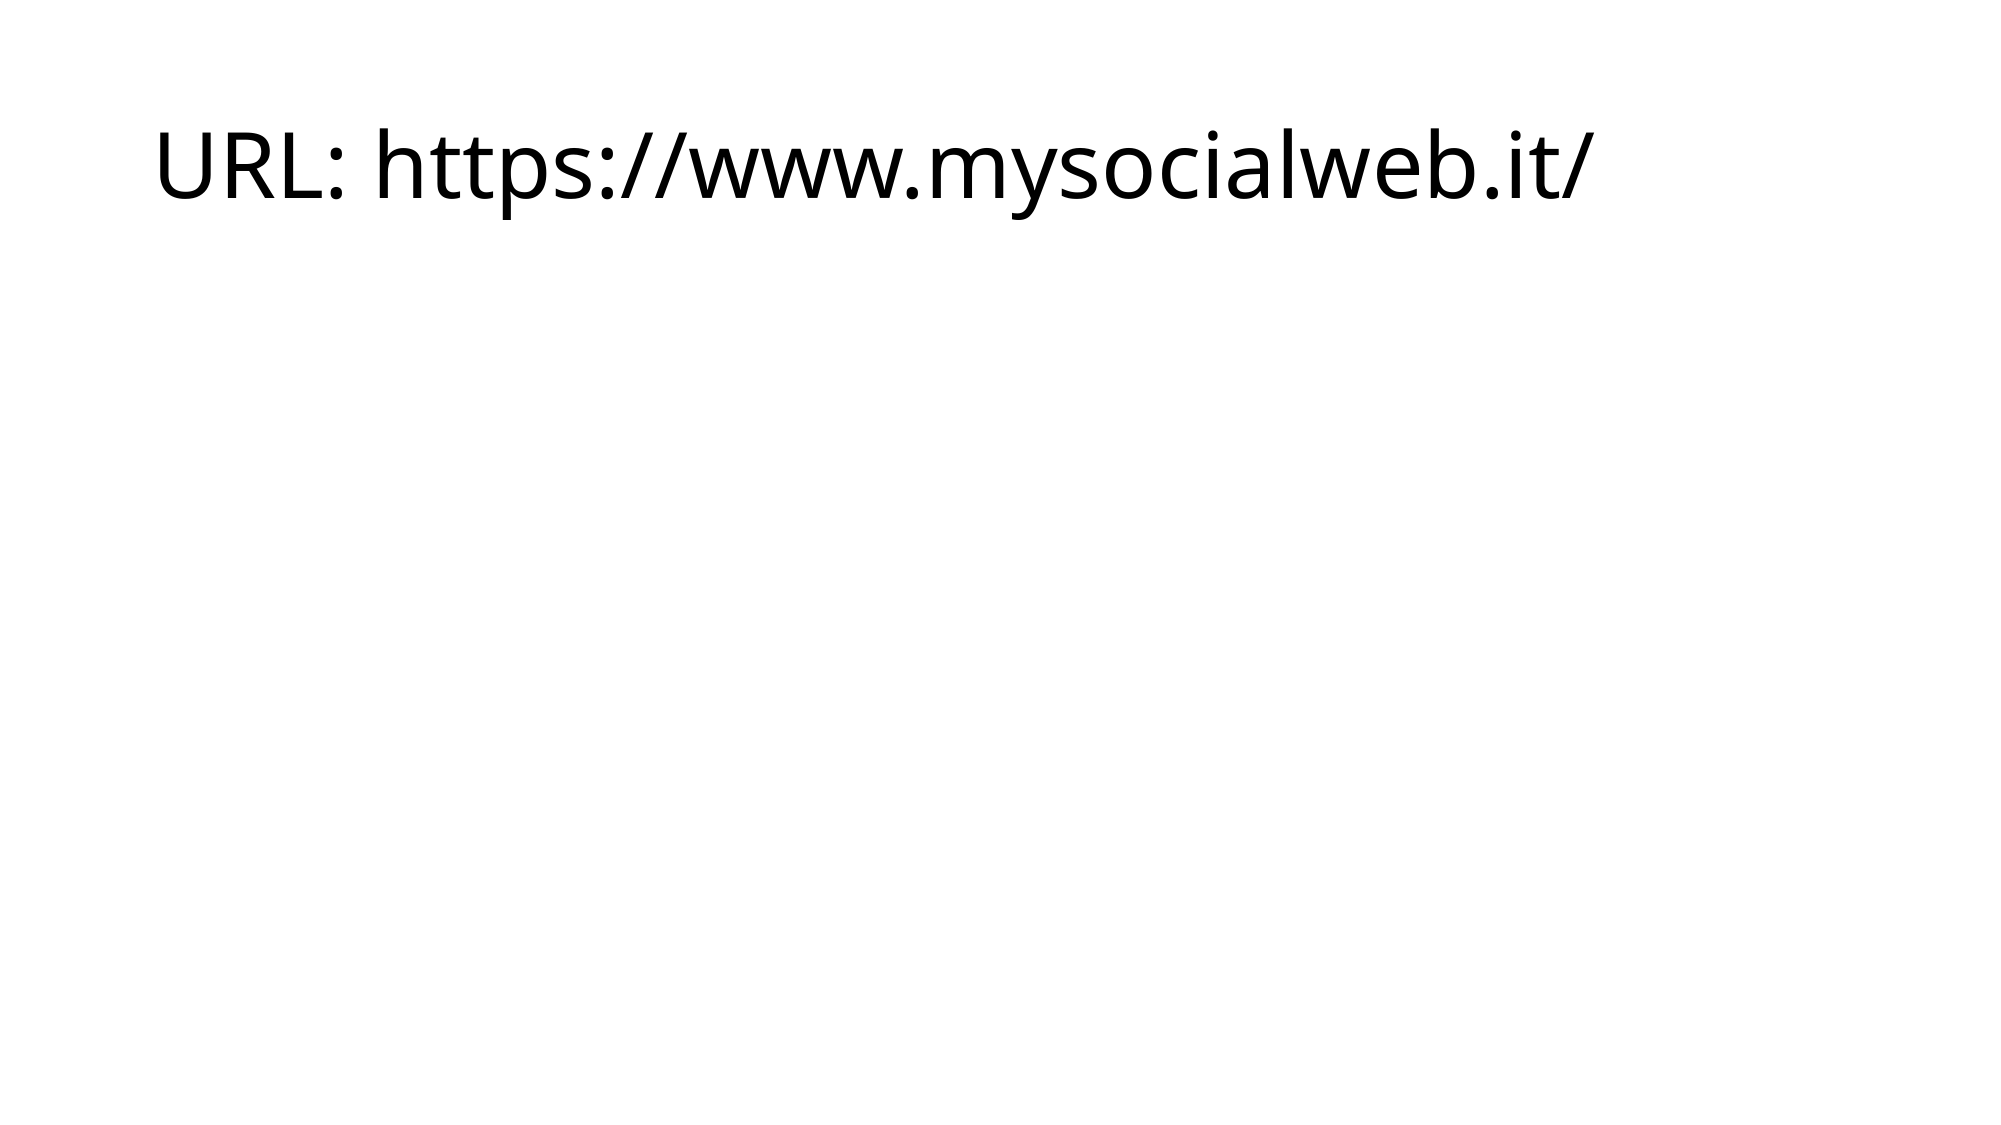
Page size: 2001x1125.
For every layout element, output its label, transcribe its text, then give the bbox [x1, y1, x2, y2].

title URL: https://www.mysocialweb.it/ [137, 59, 1863, 278]
